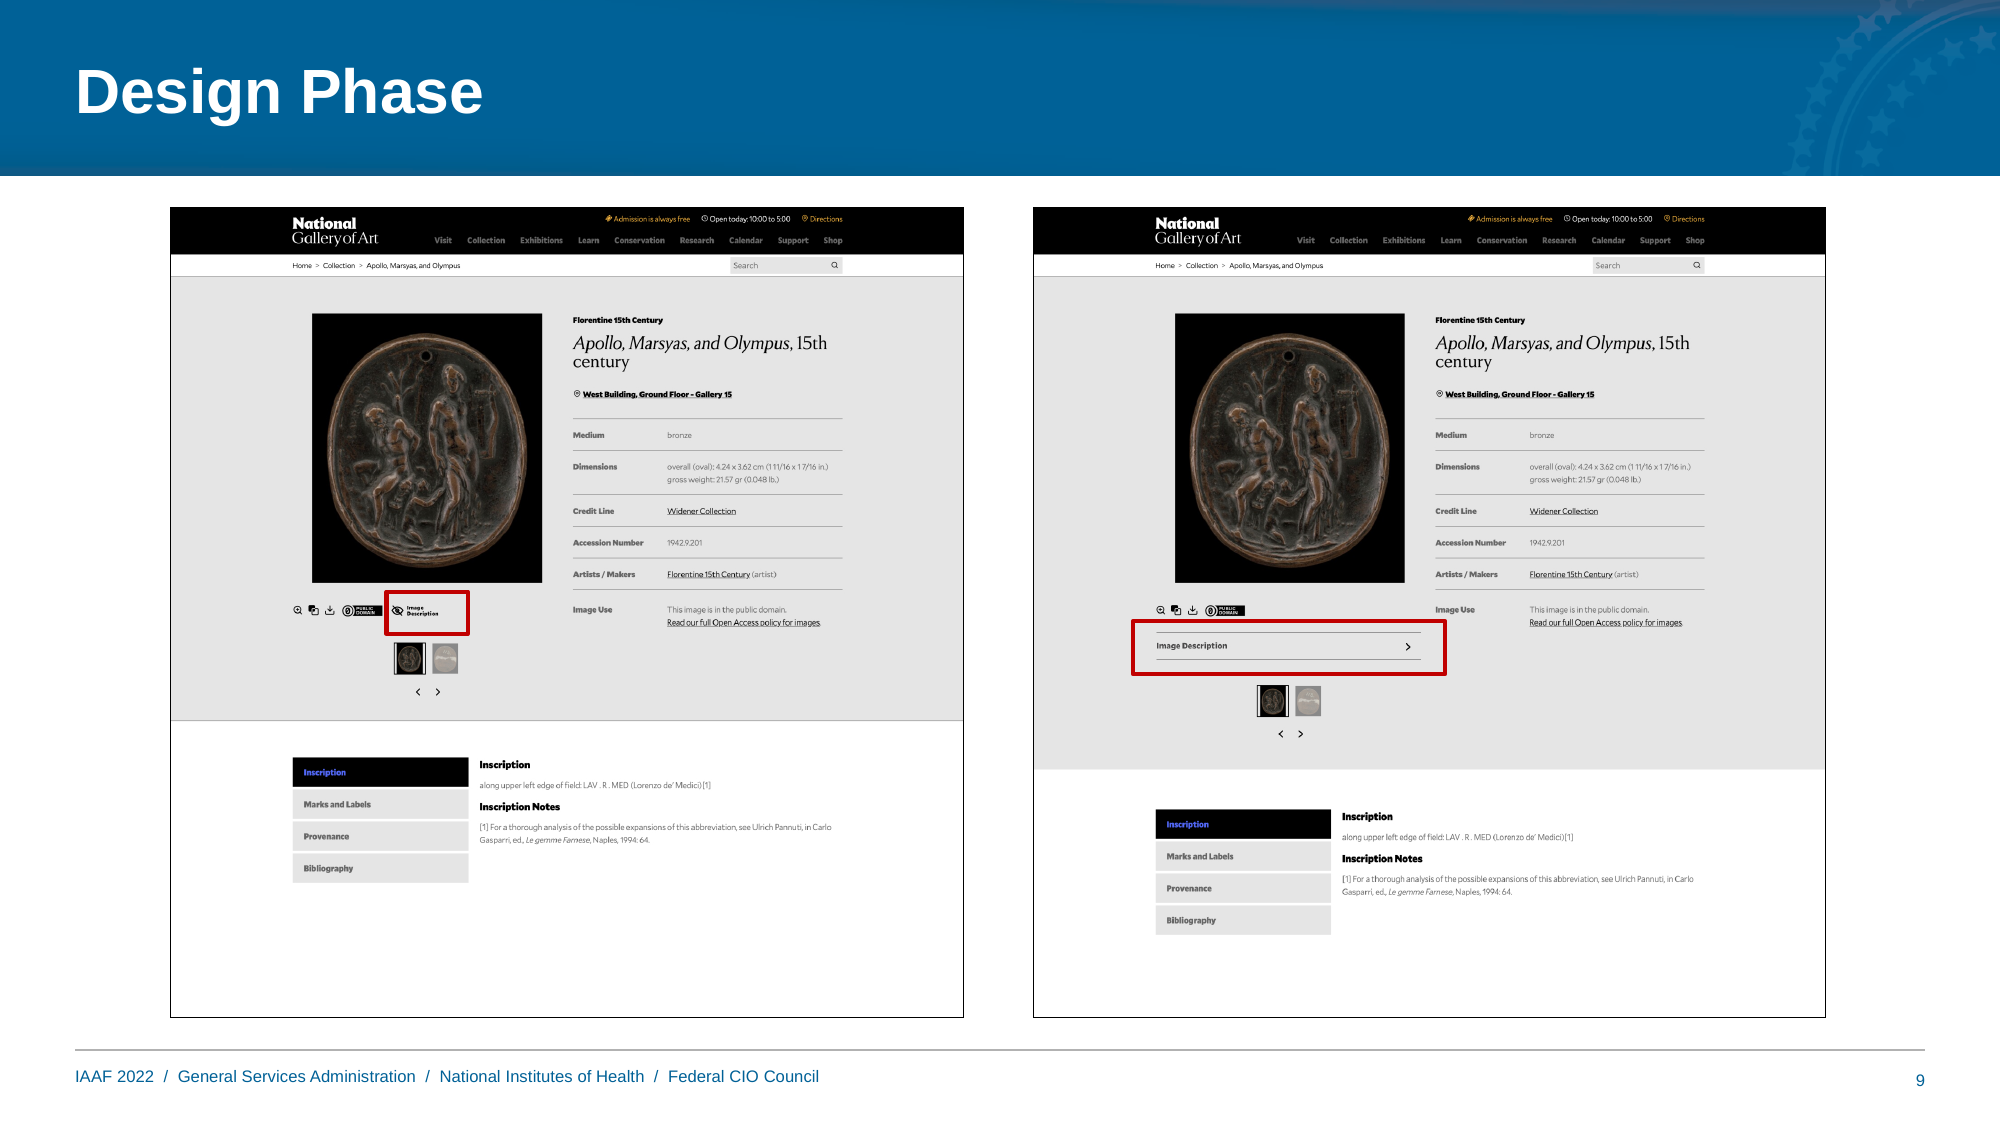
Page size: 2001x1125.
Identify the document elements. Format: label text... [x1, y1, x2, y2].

picture [0, 0, 2000, 176]
slide_number 9 [1880, 1065, 1925, 1095]
picture [0, 168, 666, 176]
picture [170, 207, 964, 1018]
title Design Phase [75, 52, 1800, 128]
picture [1033, 207, 1826, 1018]
